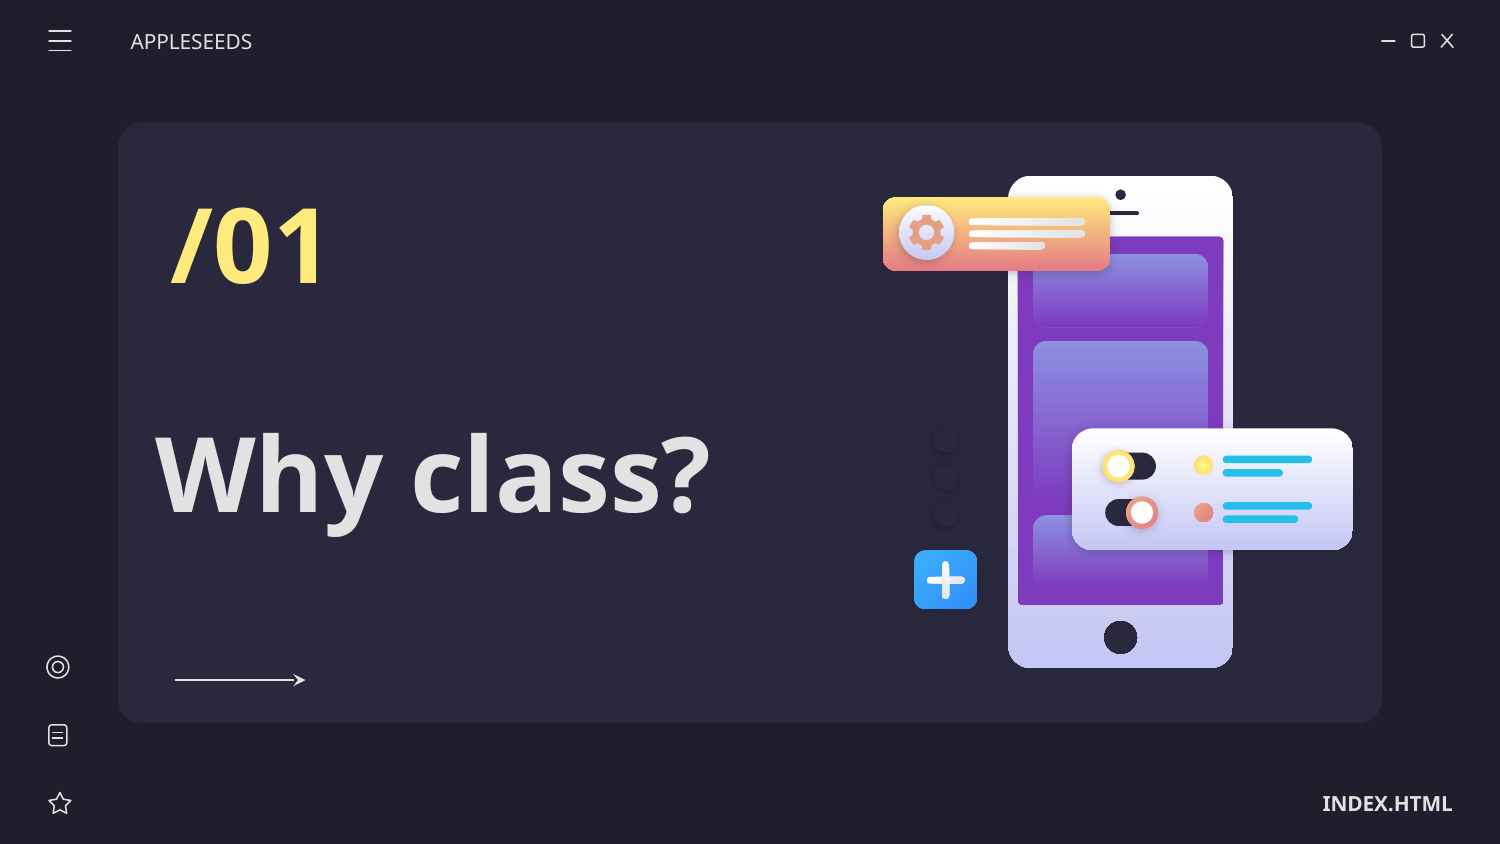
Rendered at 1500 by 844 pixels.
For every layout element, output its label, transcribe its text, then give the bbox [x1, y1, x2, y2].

subtitle APPLESEEDS [130, 18, 306, 64]
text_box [46, 655, 72, 814]
subtitle INDEX.HTML [1278, 780, 1453, 826]
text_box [882, 175, 1354, 669]
text_box [46, 27, 74, 32]
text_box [48, 30, 72, 51]
title /01 [155, 172, 423, 311]
title Why class? [139, 348, 877, 595]
